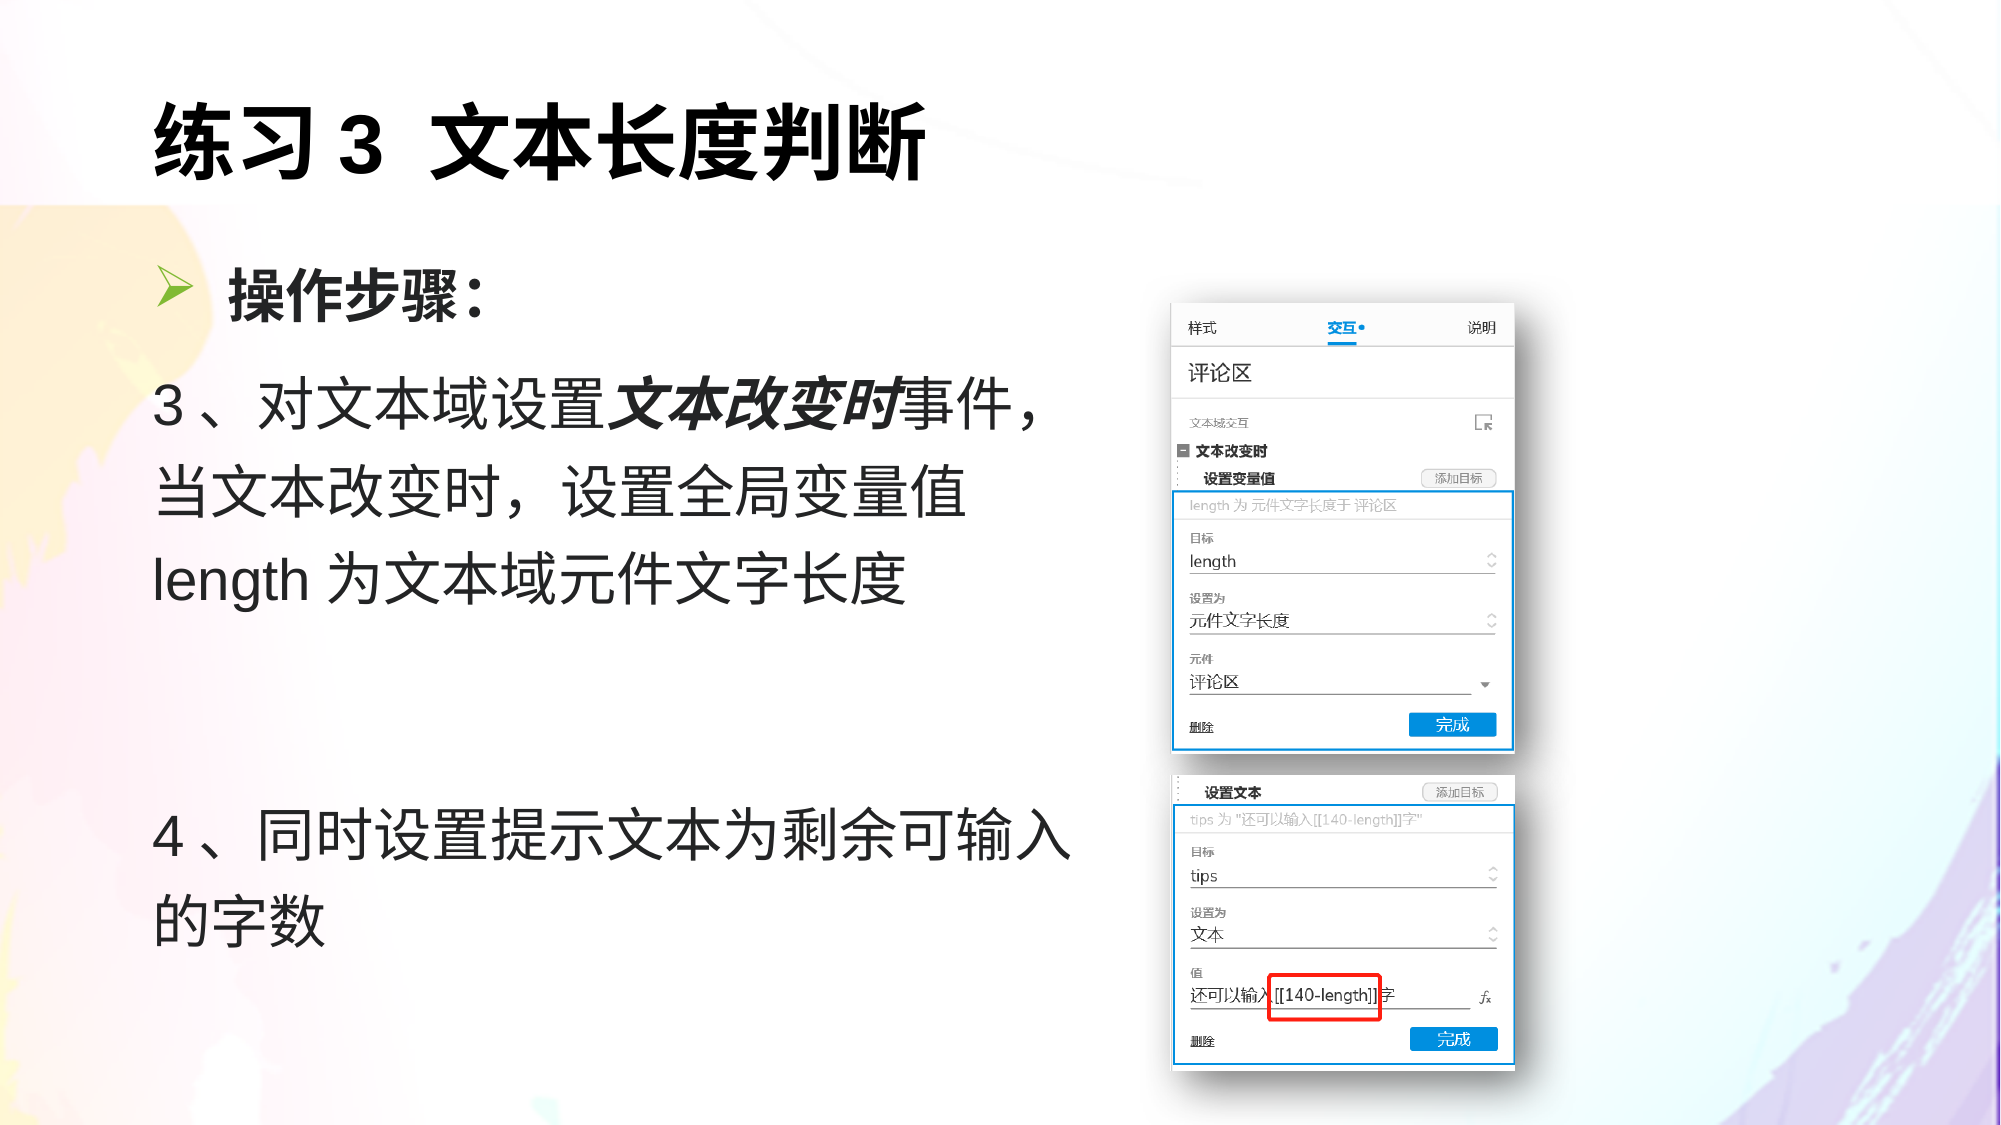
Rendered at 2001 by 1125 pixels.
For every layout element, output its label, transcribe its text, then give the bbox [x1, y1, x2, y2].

picture [0, 0, 2001, 1125]
text_box 4、同时设置提示文本为剩余可输入的字数 [137, 772, 1118, 963]
text_box 操作步骤： 3、对文本域设置文本改变时事件，当文本改变时，设置全局变量值length为文本域元件文字长度 [137, 234, 1118, 620]
title 练习3 文本长度判断 [137, 59, 1863, 235]
